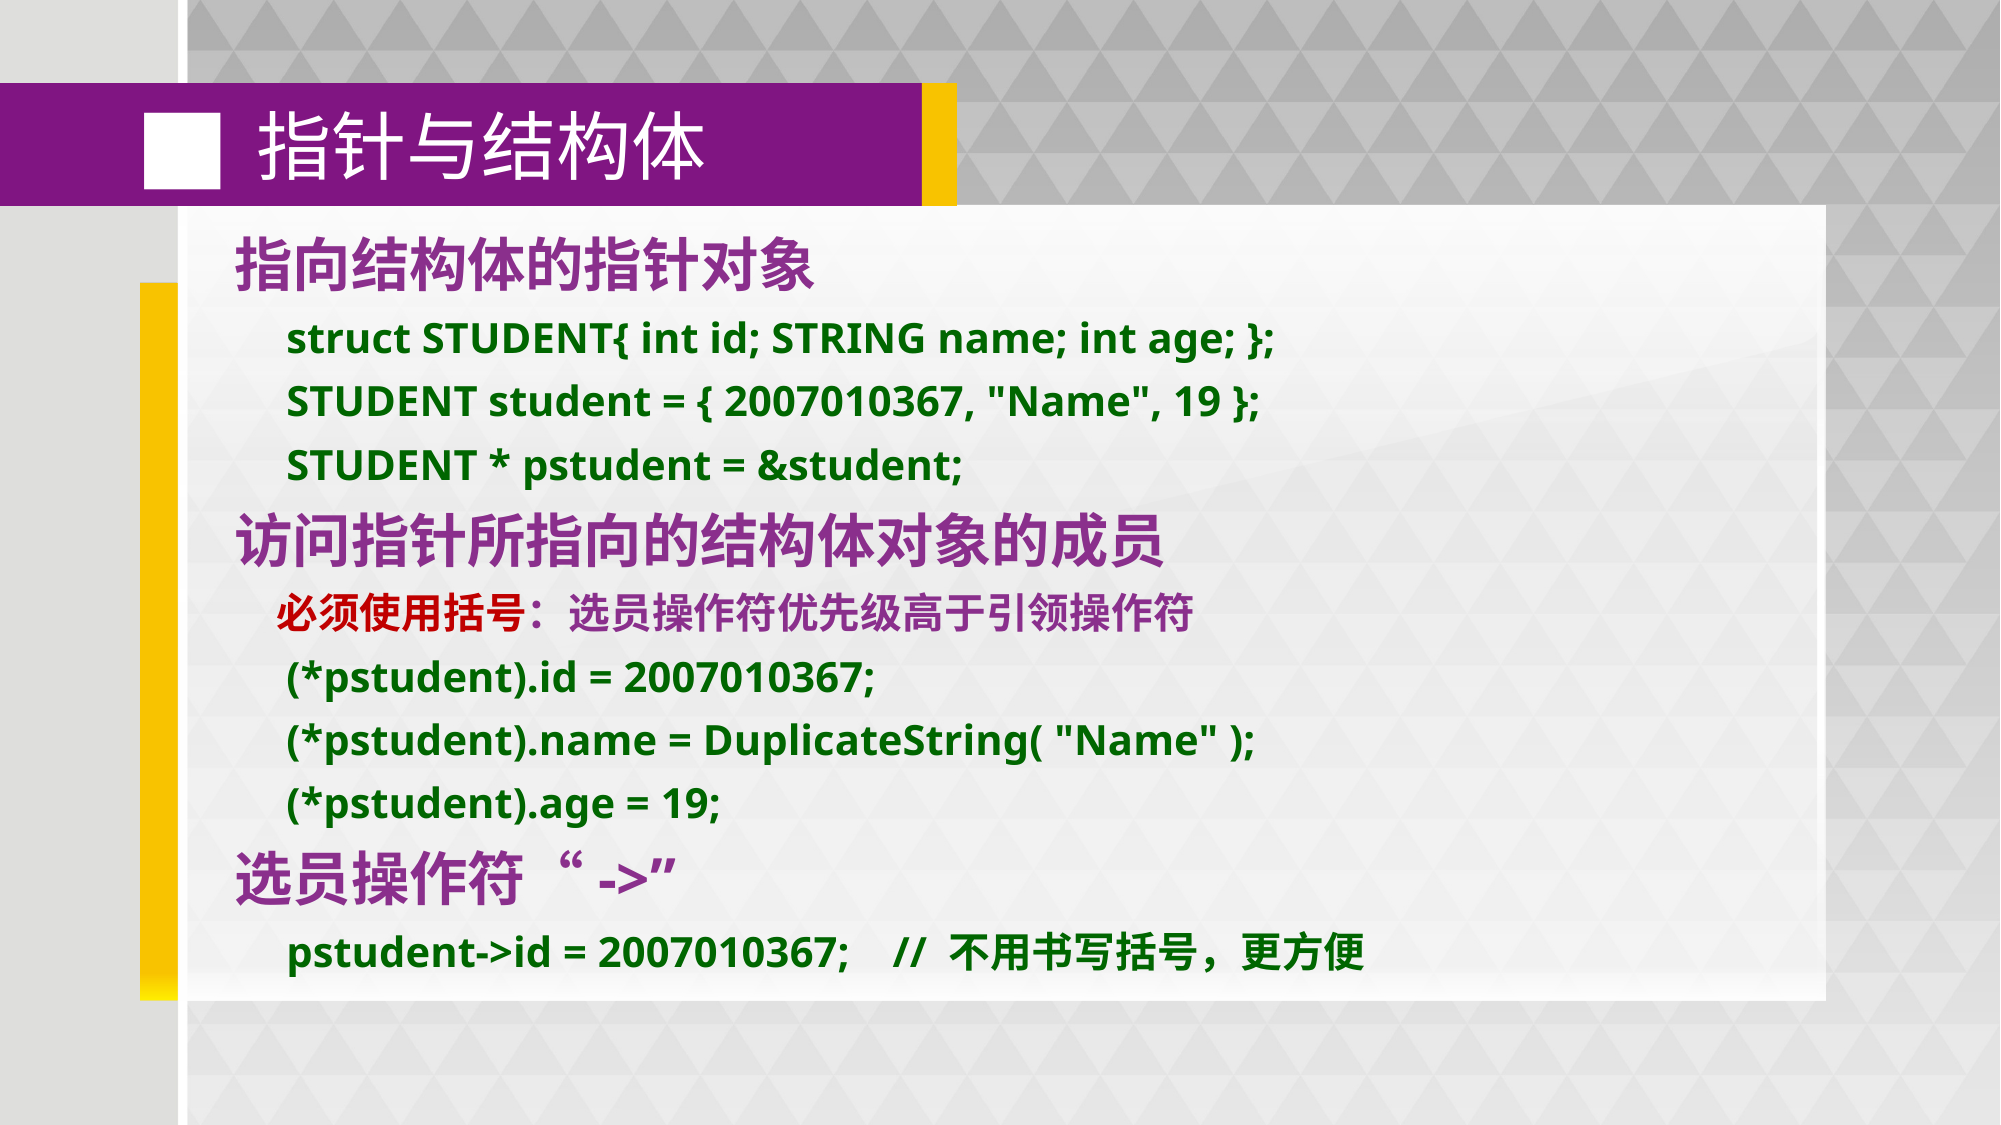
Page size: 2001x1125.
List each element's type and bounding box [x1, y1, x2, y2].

text_box [120, 69, 725, 206]
picture [0, 0, 2000, 1125]
